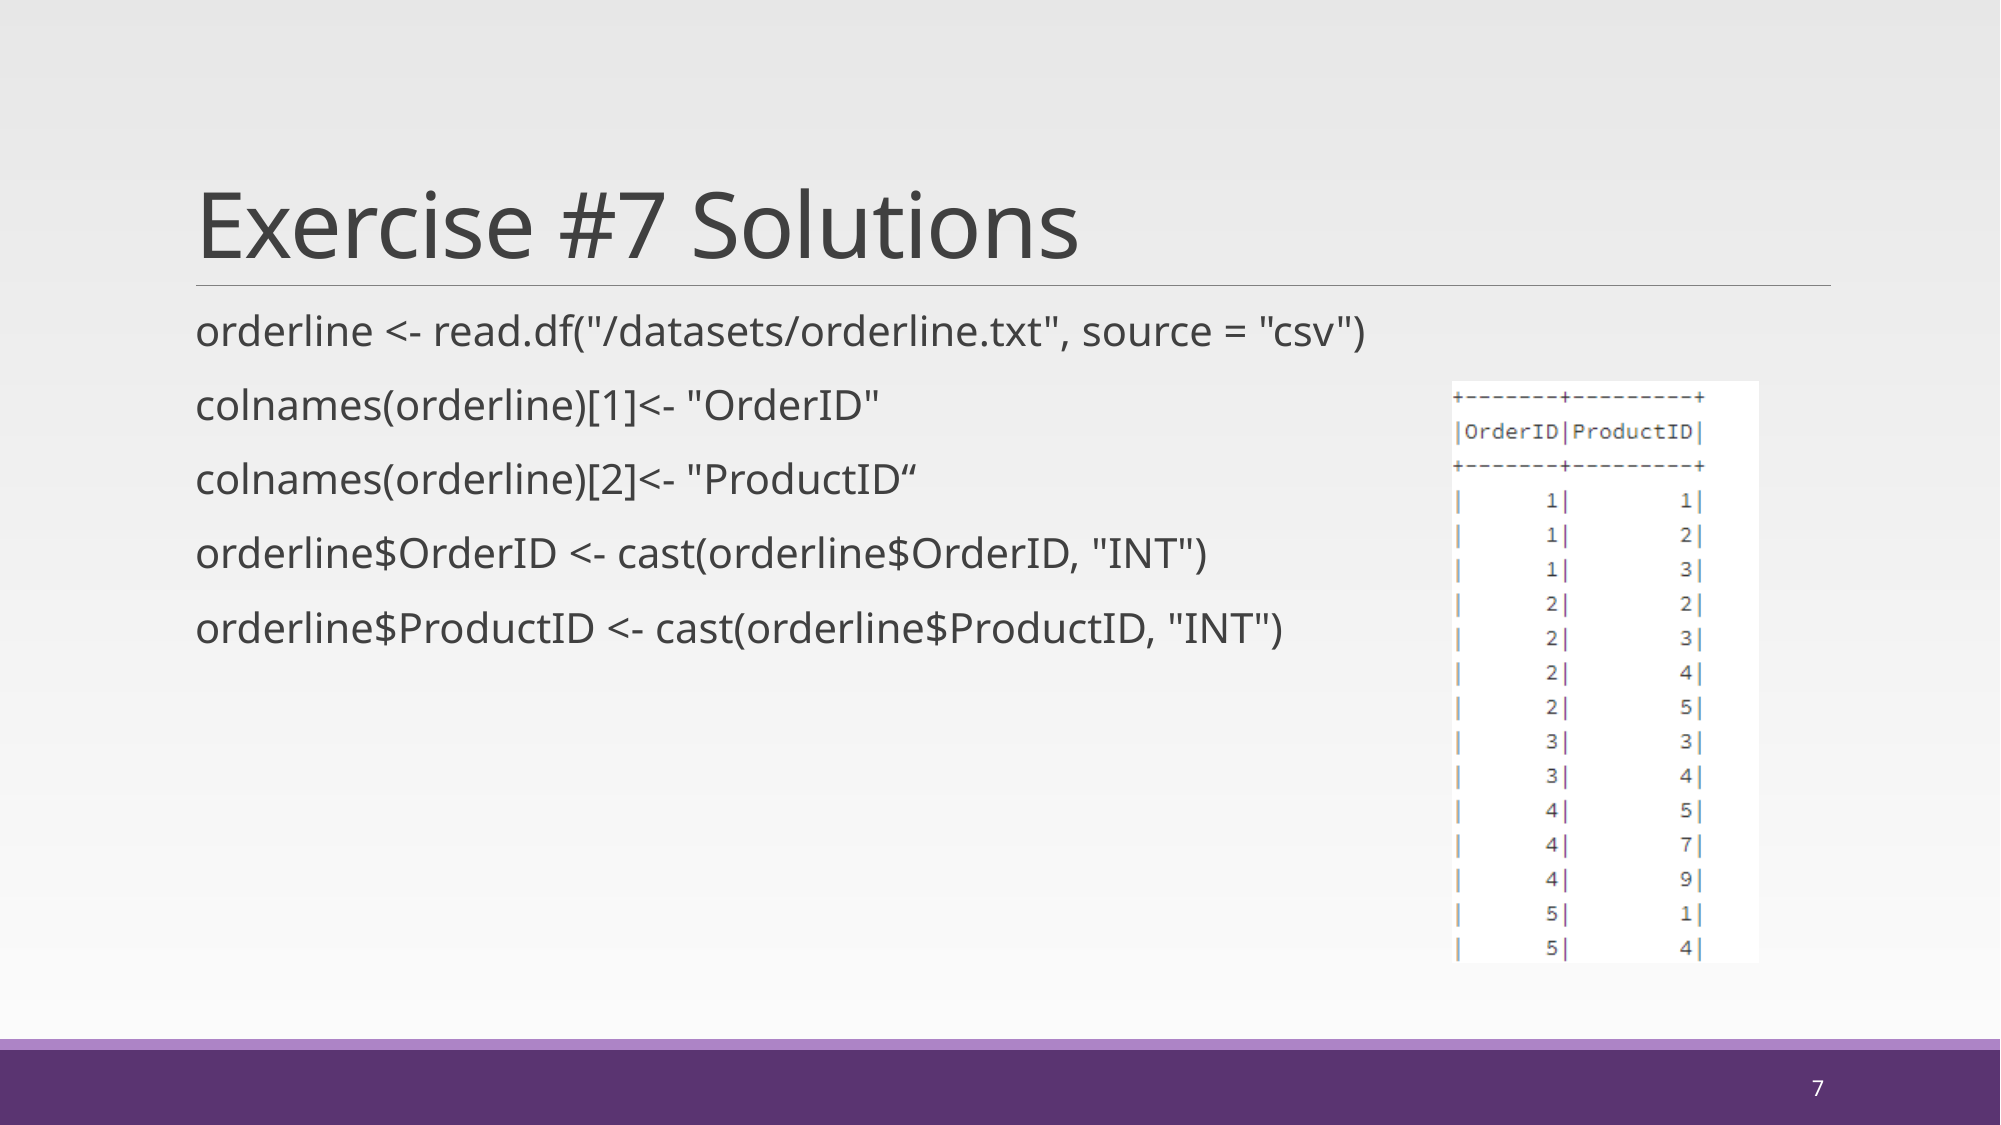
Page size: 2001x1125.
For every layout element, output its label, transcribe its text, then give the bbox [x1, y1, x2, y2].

slide_number 7 [1624, 1059, 1840, 1120]
list orderline <- read.df("/datasets/orderline.txt", source = "csv") colnames(orderline)[1]<- "OrderID" colnames(orderline)[2]<- "ProductID“ orderline$OrderID <- cast(orderline$OrderID, "INT") orderline$ProductID <- cast(orderline$ProductID, "INT") [180, 302, 1830, 963]
title Exercise #7 Solutions [180, 47, 1830, 285]
picture [1452, 381, 1759, 963]
